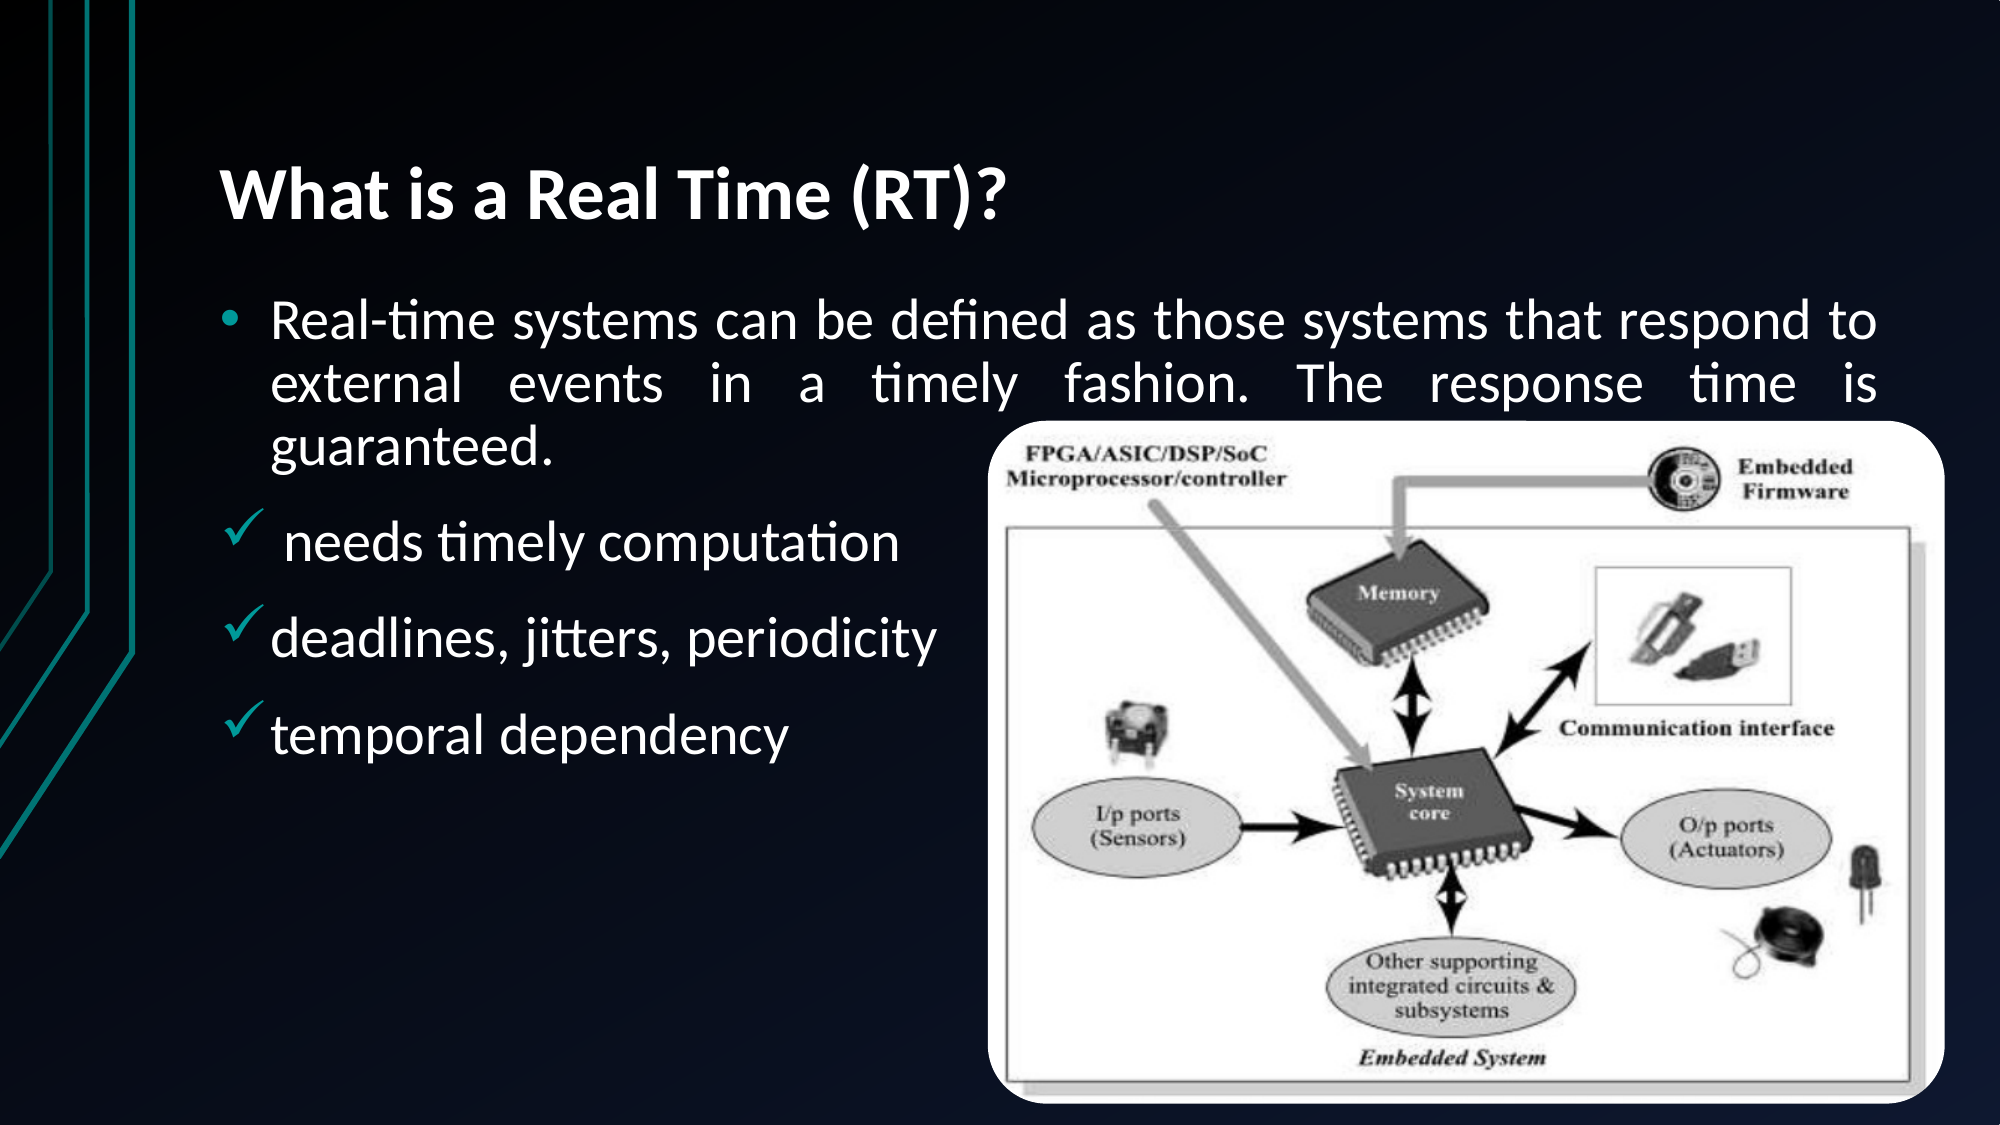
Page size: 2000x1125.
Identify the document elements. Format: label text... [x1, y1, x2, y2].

picture [987, 420, 1945, 1104]
title What is a Real Time (RT)? [199, 45, 1900, 246]
list Real-time systems can be defined as those systems that respond to external events in a timely fashion. The response time is guaranteed. needs timely computation deadlines, jitters, periodicity temporal dependency [199, 279, 1900, 1012]
